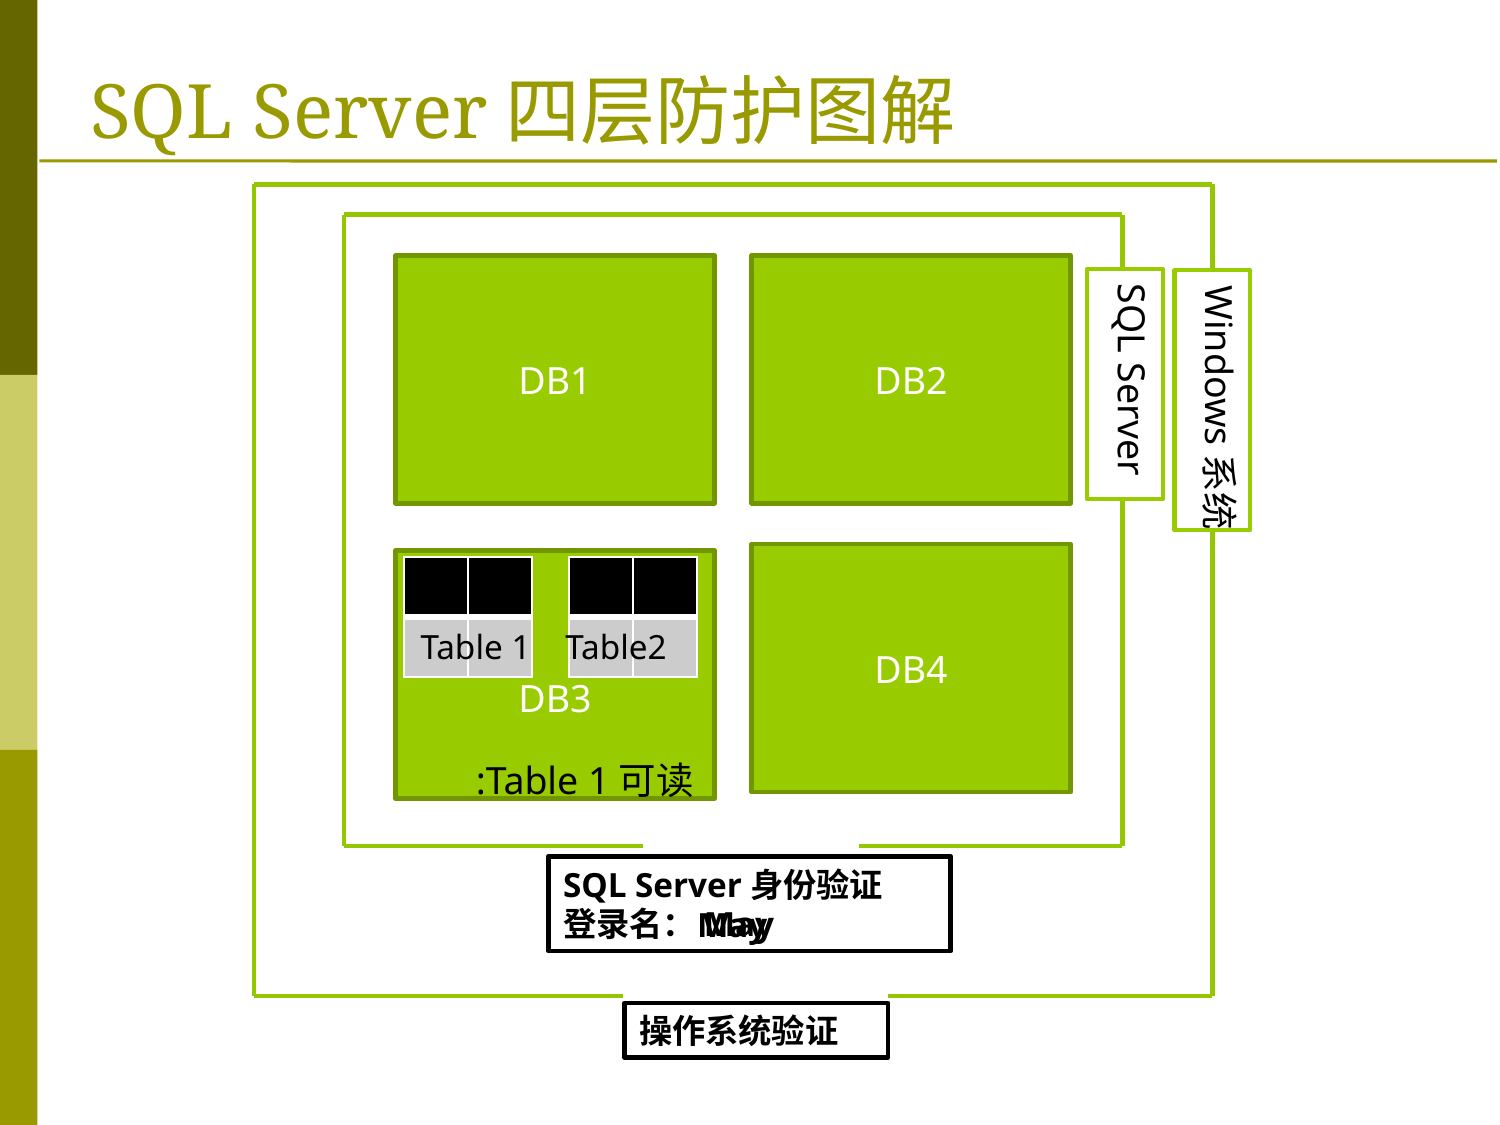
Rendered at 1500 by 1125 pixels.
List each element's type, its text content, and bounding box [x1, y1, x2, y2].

title SQL Server四层防护图解 [75, 45, 1425, 161]
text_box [253, 184, 1213, 997]
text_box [343, 214, 1123, 847]
text_box 操作系统验证 [624, 1006, 888, 1058]
text_box Windows系统 [1217, 268, 1252, 532]
